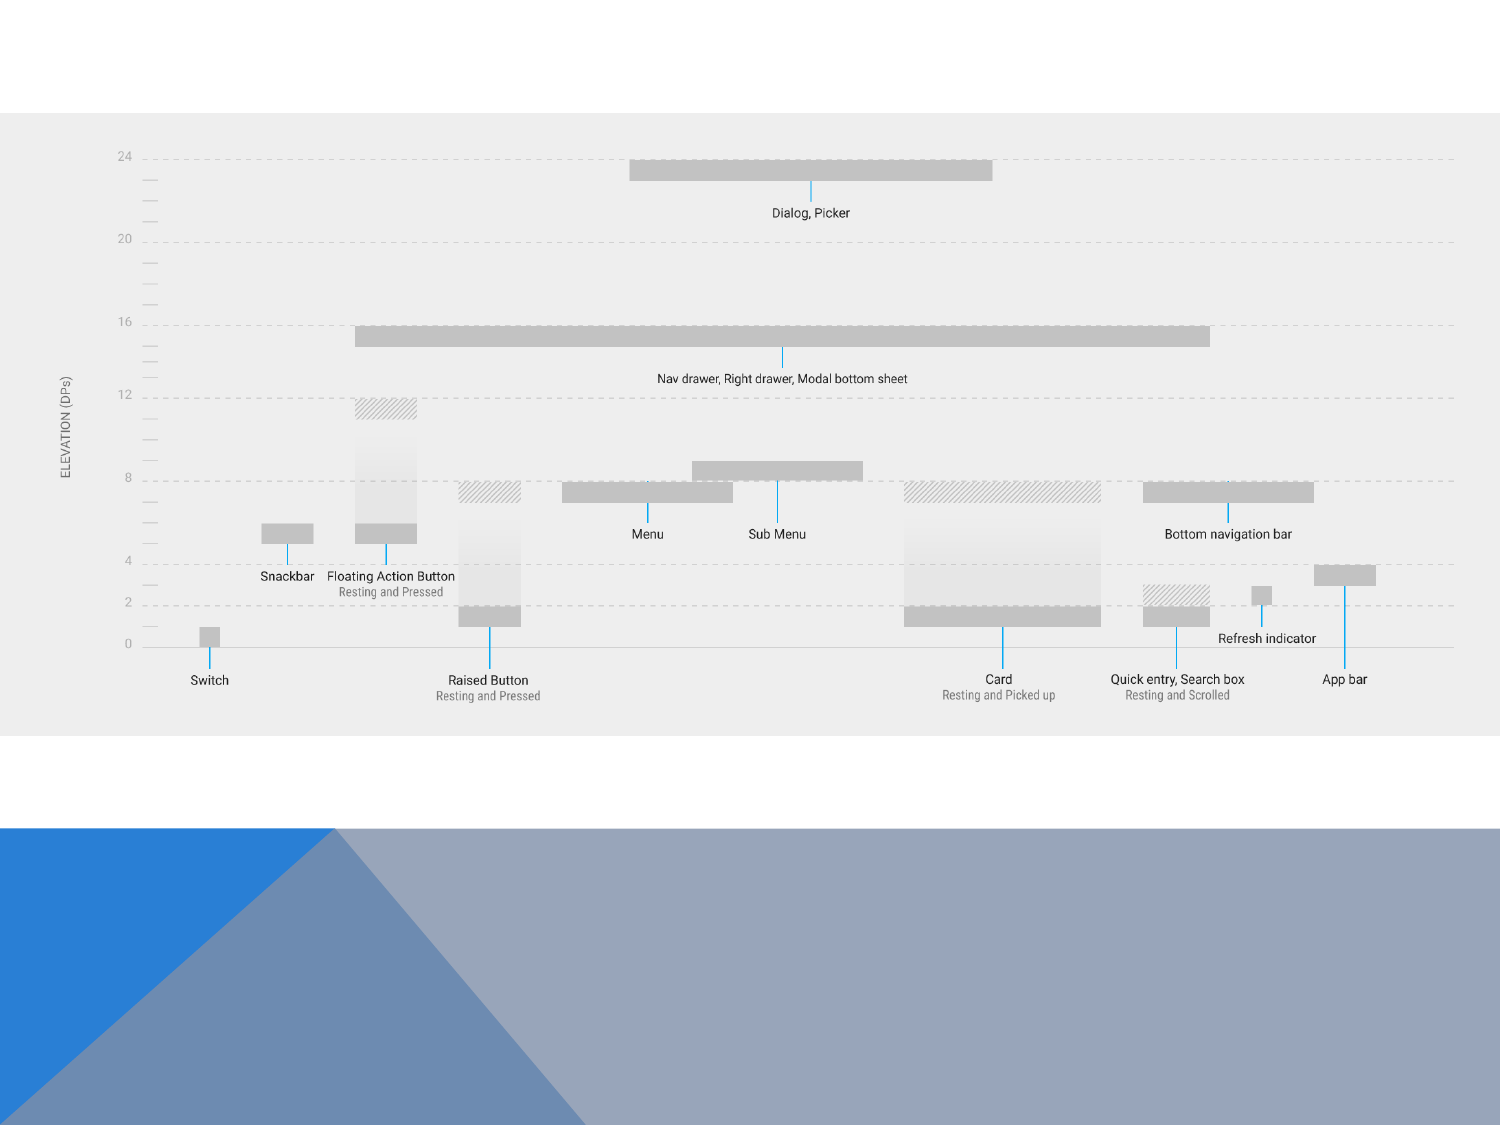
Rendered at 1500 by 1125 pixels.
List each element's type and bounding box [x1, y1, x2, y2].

list [0, 113, 1500, 736]
